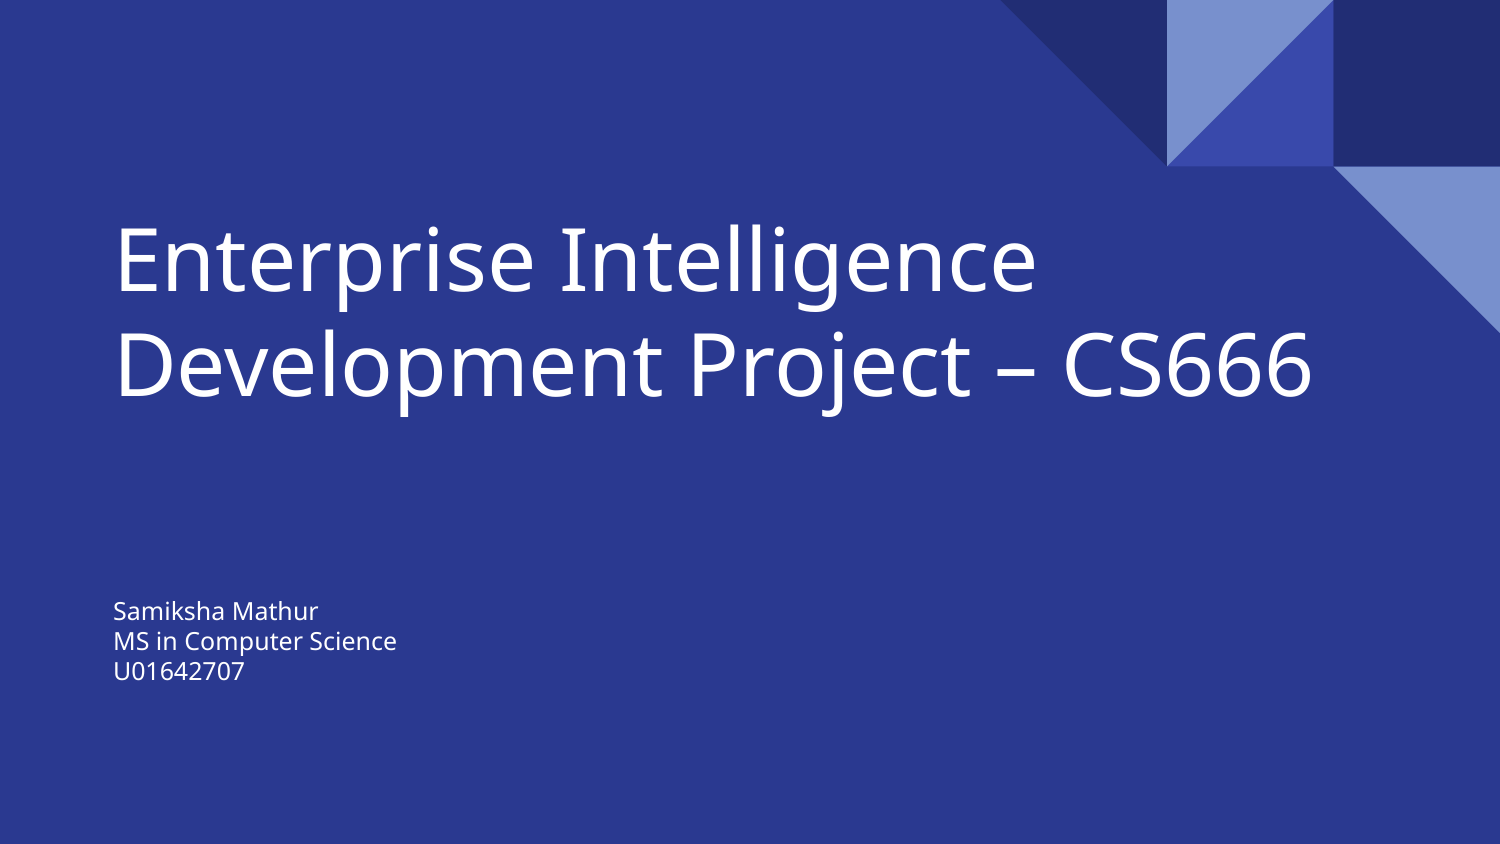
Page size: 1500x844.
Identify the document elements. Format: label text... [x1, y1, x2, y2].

subtitle Samiksha Mathur MS in Computer Science U01642707 [98, 580, 671, 753]
title Enterprise Intelligence Development Project – CS666 [98, 291, 1447, 429]
